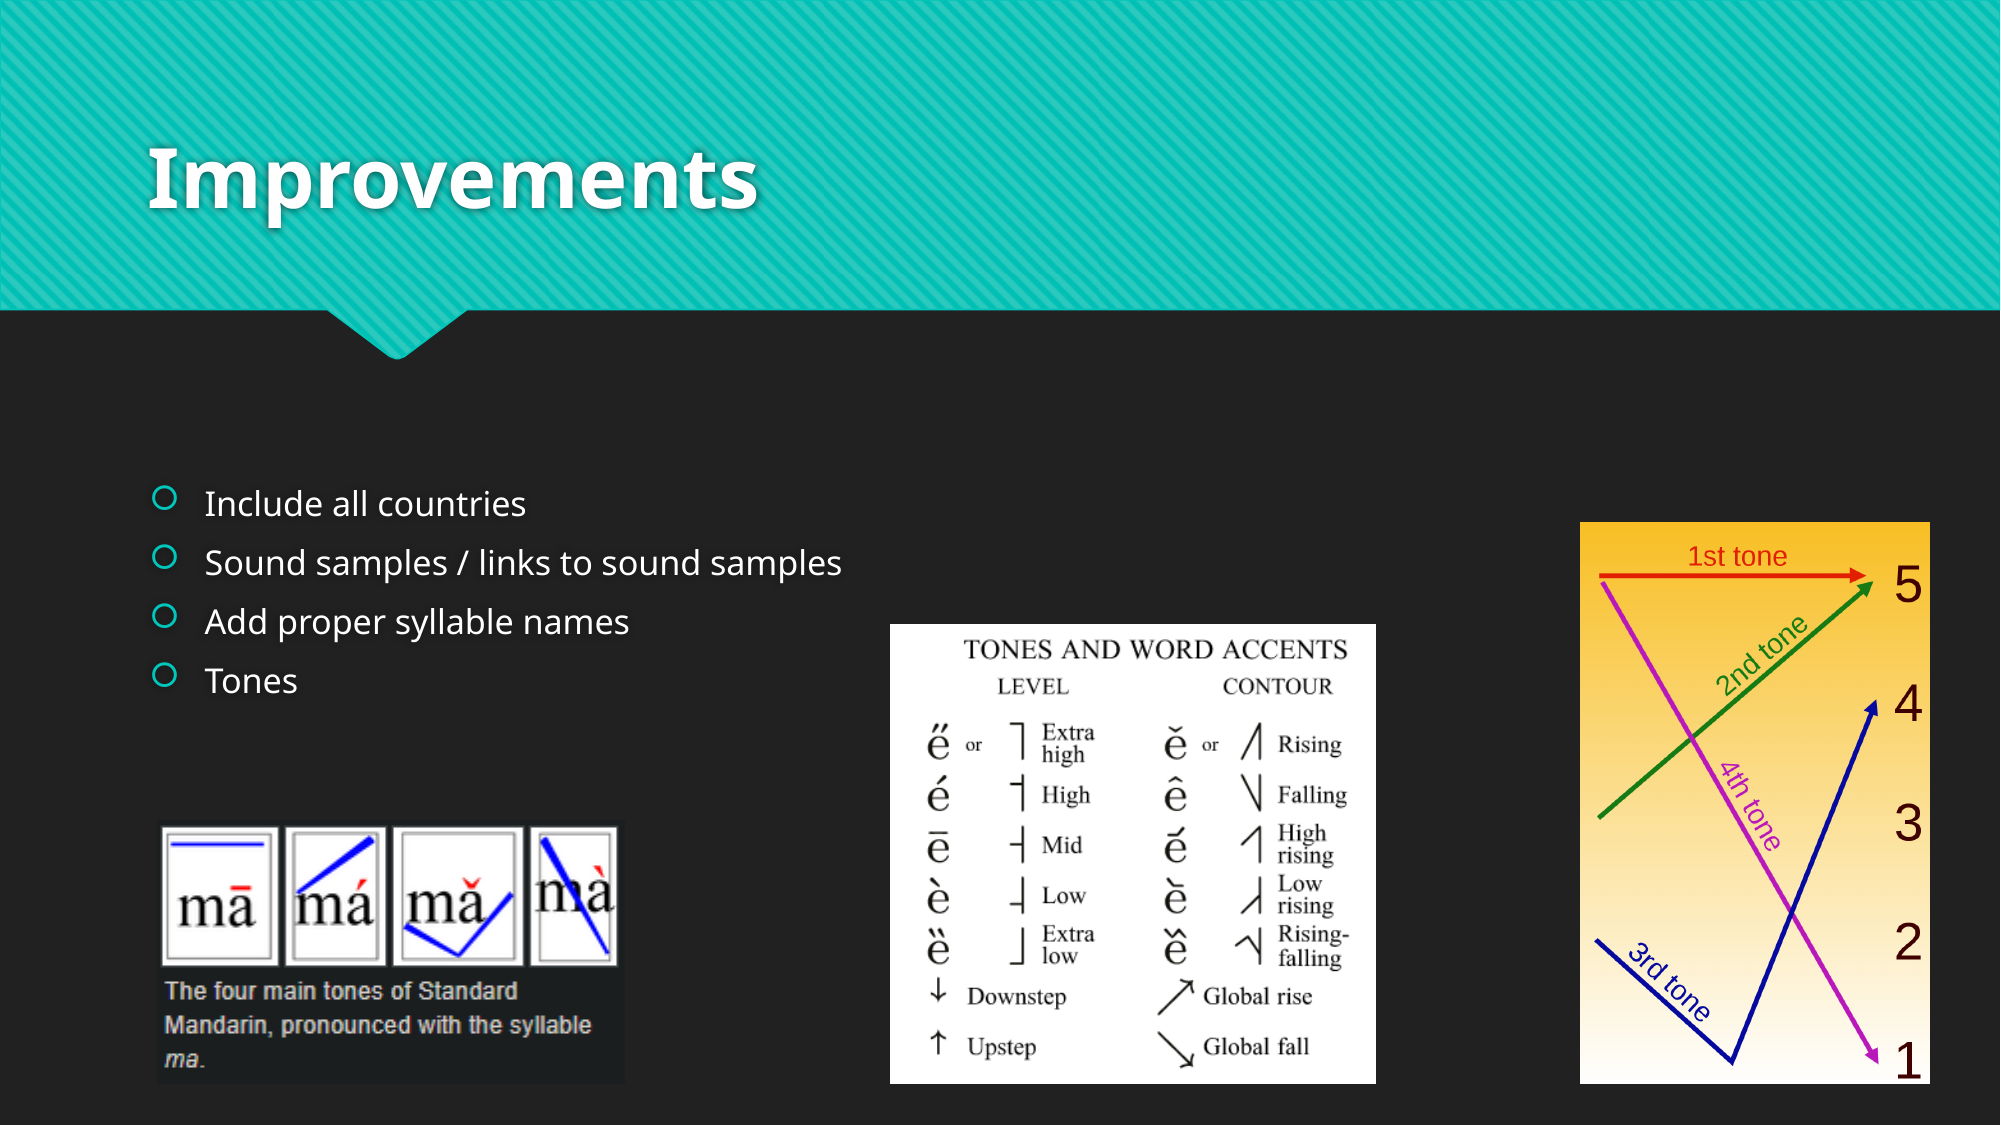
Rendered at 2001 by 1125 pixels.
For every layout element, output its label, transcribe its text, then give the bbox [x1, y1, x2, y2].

list Include all countries Sound samples / links to sound samples Add proper syllable names Tones [134, 415, 1866, 710]
title Improvements [132, 73, 1868, 233]
picture [1579, 522, 1930, 1084]
picture [157, 820, 625, 1084]
picture [890, 624, 1376, 1084]
